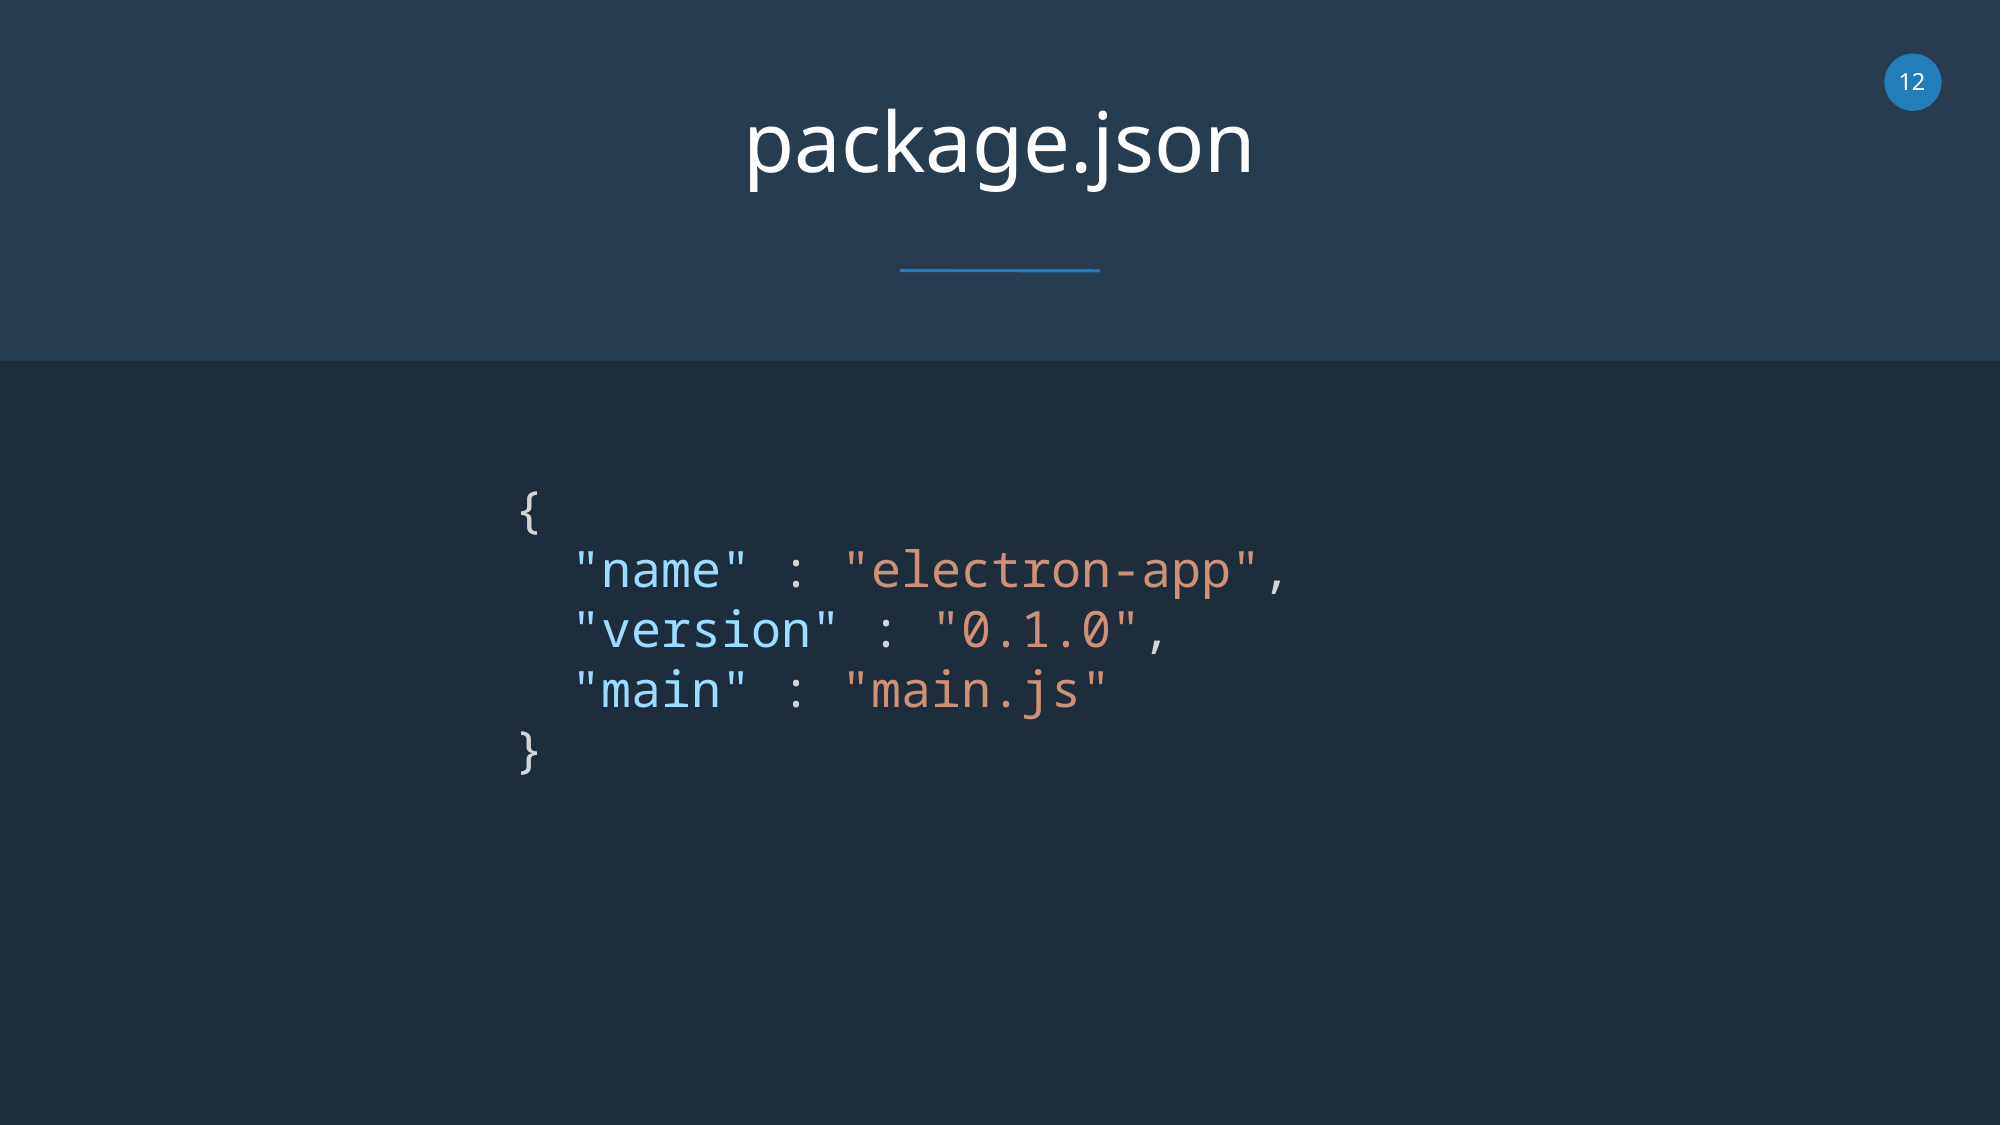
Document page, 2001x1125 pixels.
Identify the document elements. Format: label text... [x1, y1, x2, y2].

text_box { "name" : "electron-app", "version" : "0.1.0", "main" : "main.js" } [500, 469, 1500, 785]
list package.json [129, 95, 1871, 196]
